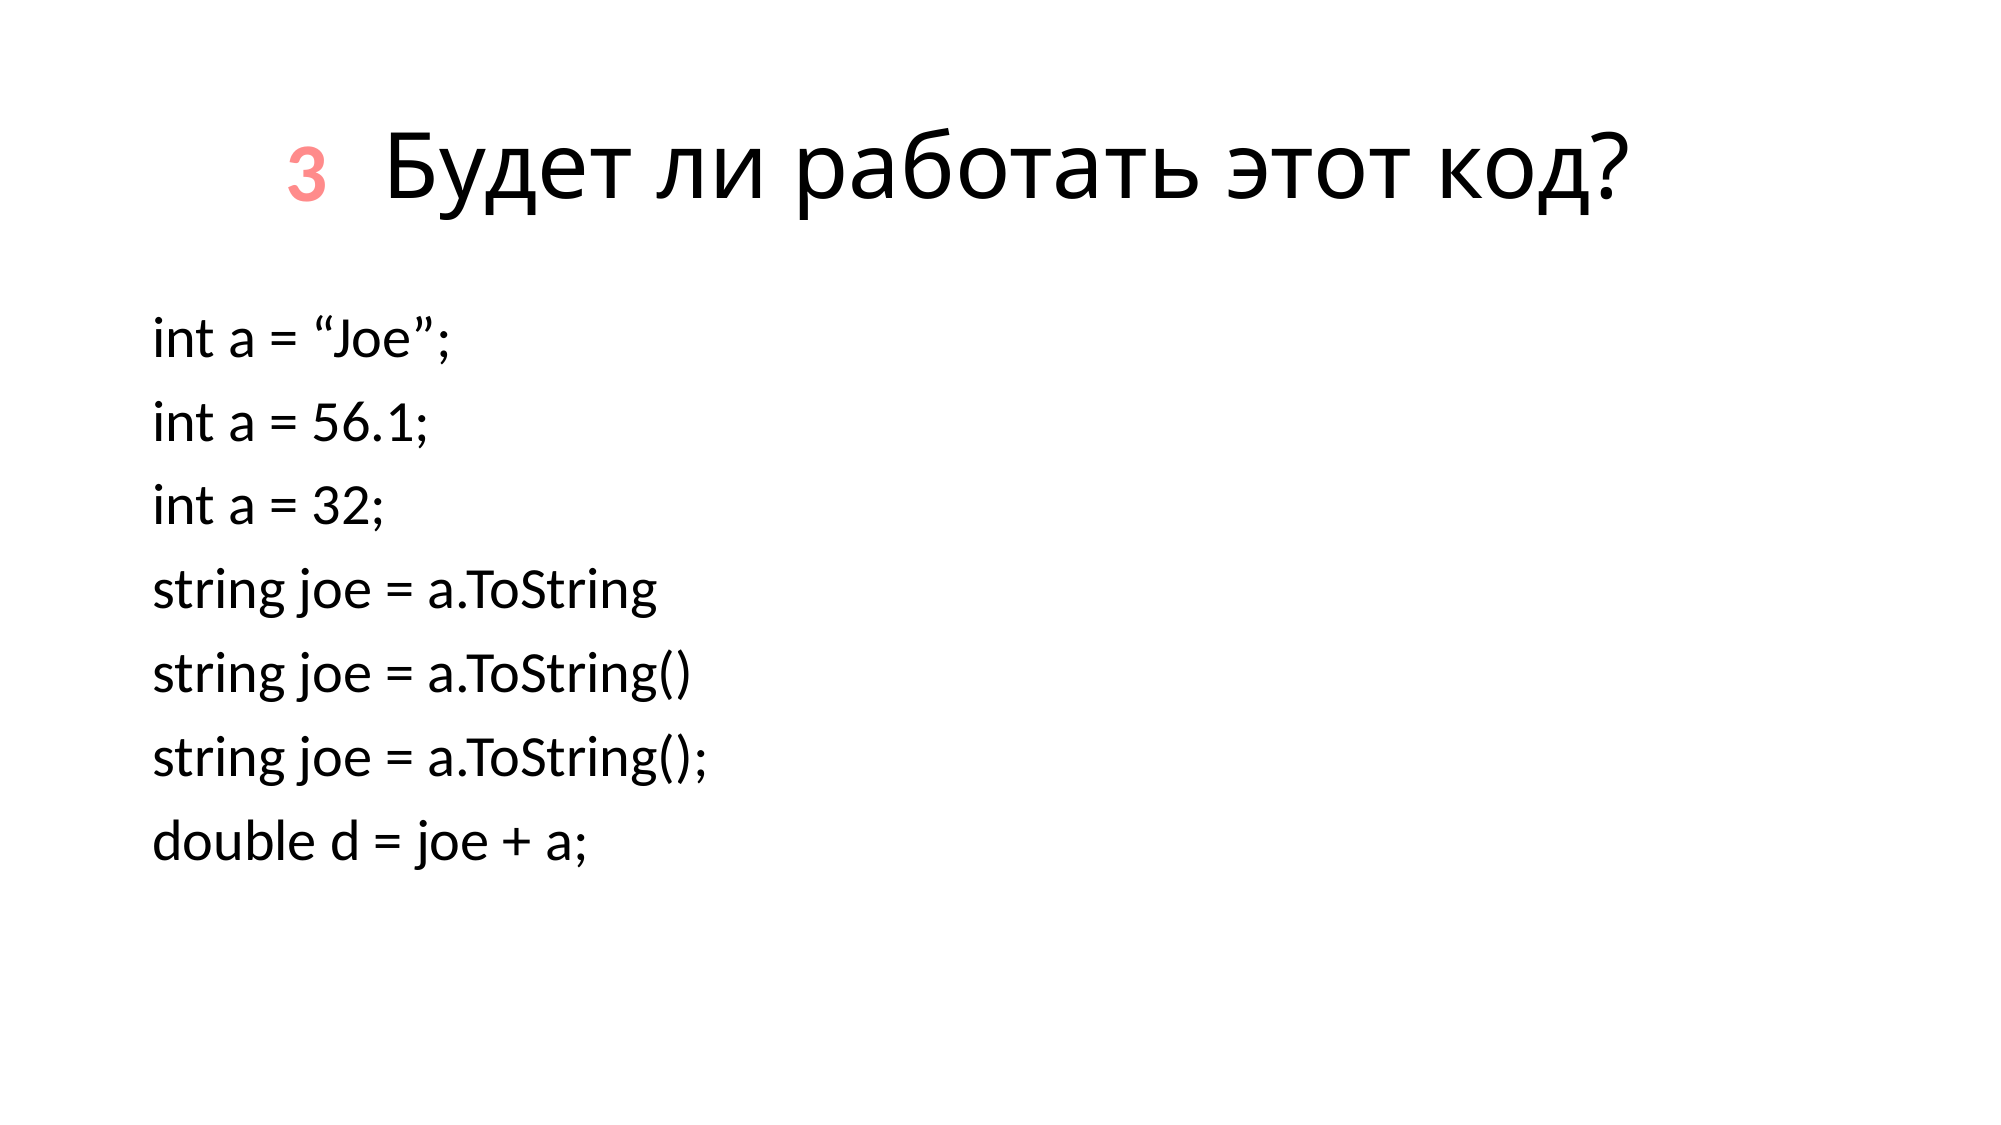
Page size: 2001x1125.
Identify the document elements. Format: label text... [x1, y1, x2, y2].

slide_number 3 [137, 59, 343, 278]
title Будет ли работать этот код? [367, 59, 1863, 278]
list int a = “Joe”; int a = 56.1; int a = 32; string joe = a.ToString string joe = a.ToString() string joe = a.ToString(); double d = joe + a; [137, 299, 1863, 1014]
